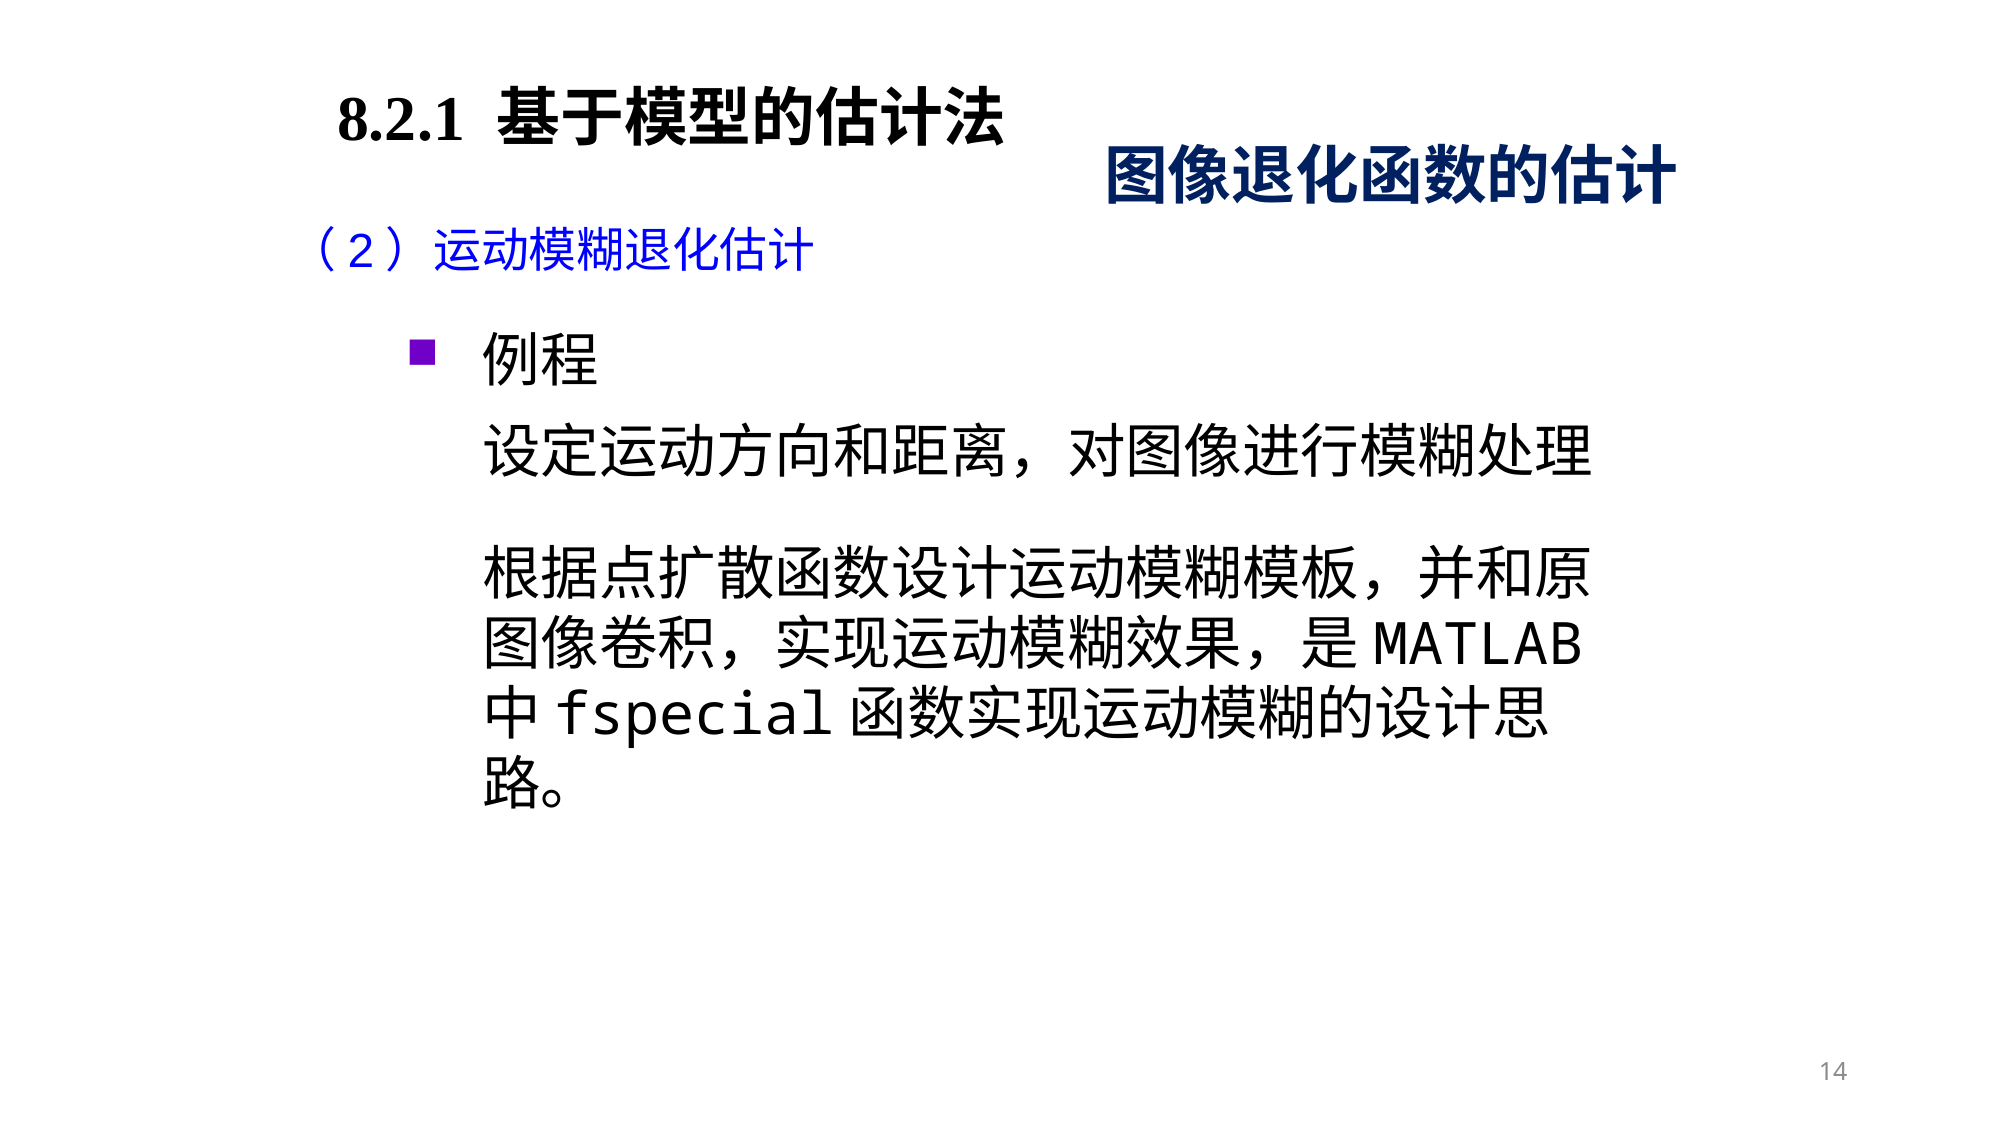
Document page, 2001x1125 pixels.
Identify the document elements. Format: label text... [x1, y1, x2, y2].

slide_number 14 [1412, 1042, 1863, 1103]
text_box 根据点扩散函数设计运动模糊模板，并和原图像卷积，实现运动模糊效果，是MATLAB中fspecial函数实现运动模糊的设计思路。 [442, 526, 1641, 827]
text_box 8.2.1 基于模型的估计法 [322, 50, 1129, 180]
text_box 图像退化函数的估计 [1090, 140, 1678, 206]
text_box 设定运动方向和距离，对图像进行模糊处理 [442, 404, 1678, 494]
text_box 例程 [367, 313, 1091, 404]
text_box （2）运动模糊退化估计 [269, 209, 835, 287]
